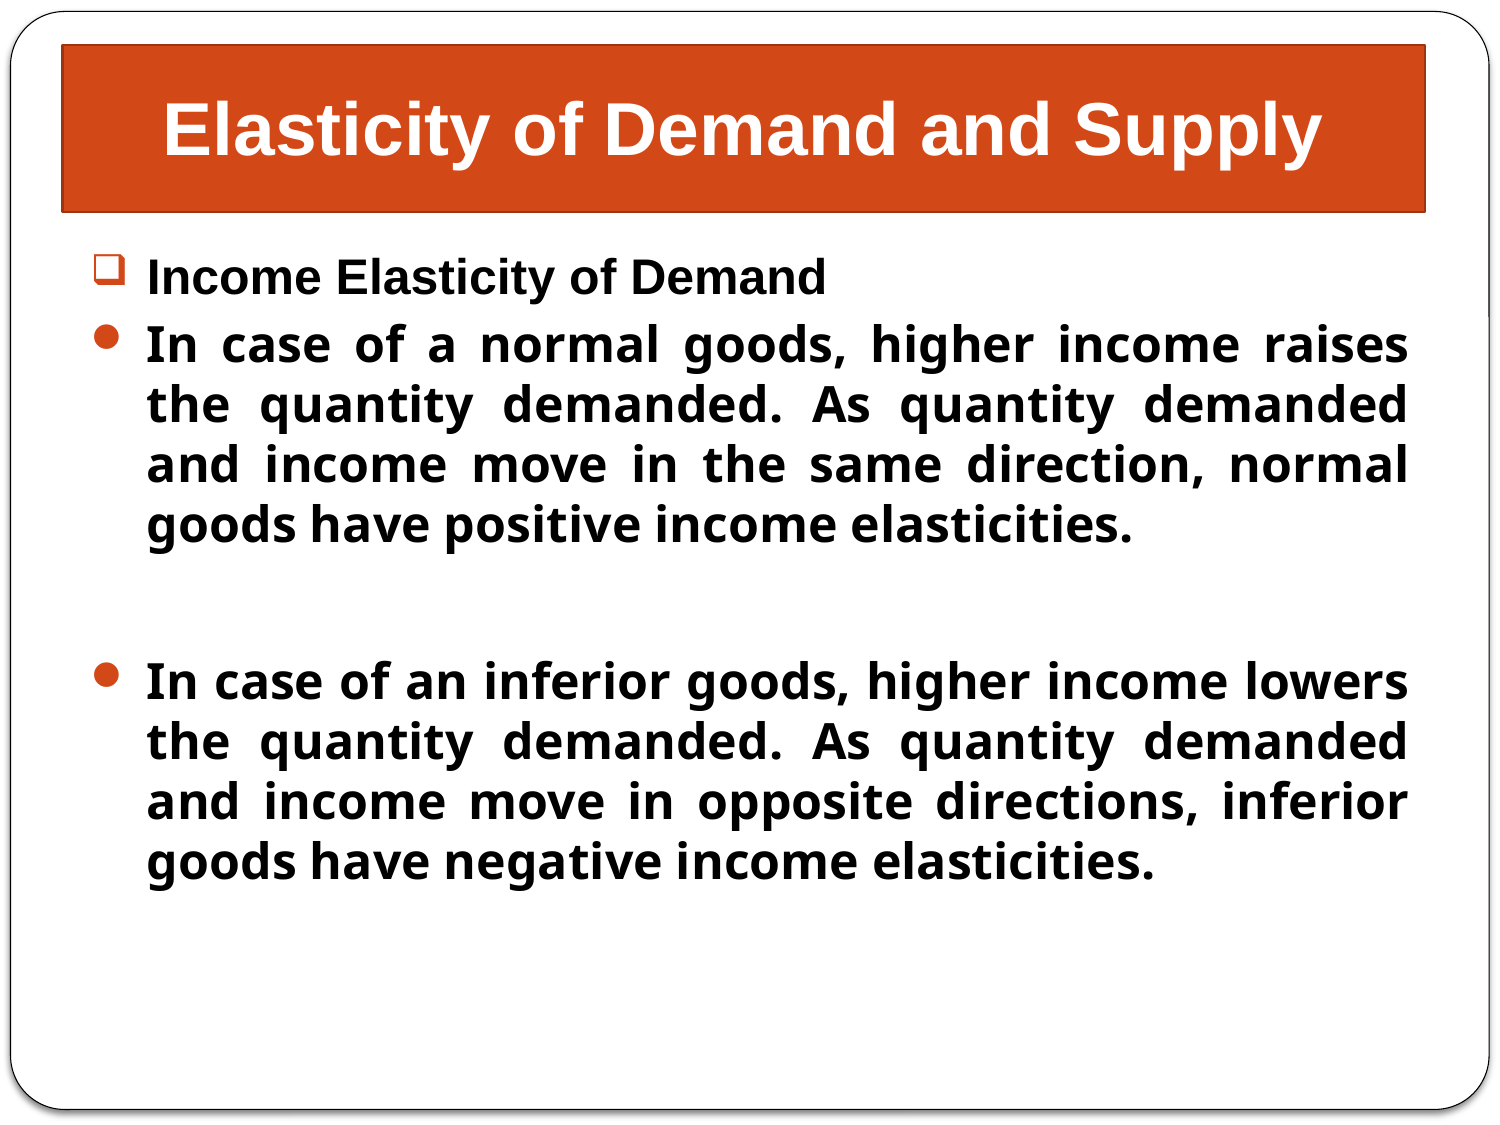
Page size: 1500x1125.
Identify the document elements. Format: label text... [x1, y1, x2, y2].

title Elasticity of Demand and Supply [61, 44, 1426, 213]
list Income Elasticity of Demand In case of a normal goods, higher income raises the quantity demanded. As quantity demanded and income move in the same direction, normal goods have positive income elasticities. In case of an inferior goods, higher income lowers the quantity demanded. As quantity demanded and income move in opposite directions, inferior goods have negative income elasticities. [75, 237, 1425, 1038]
